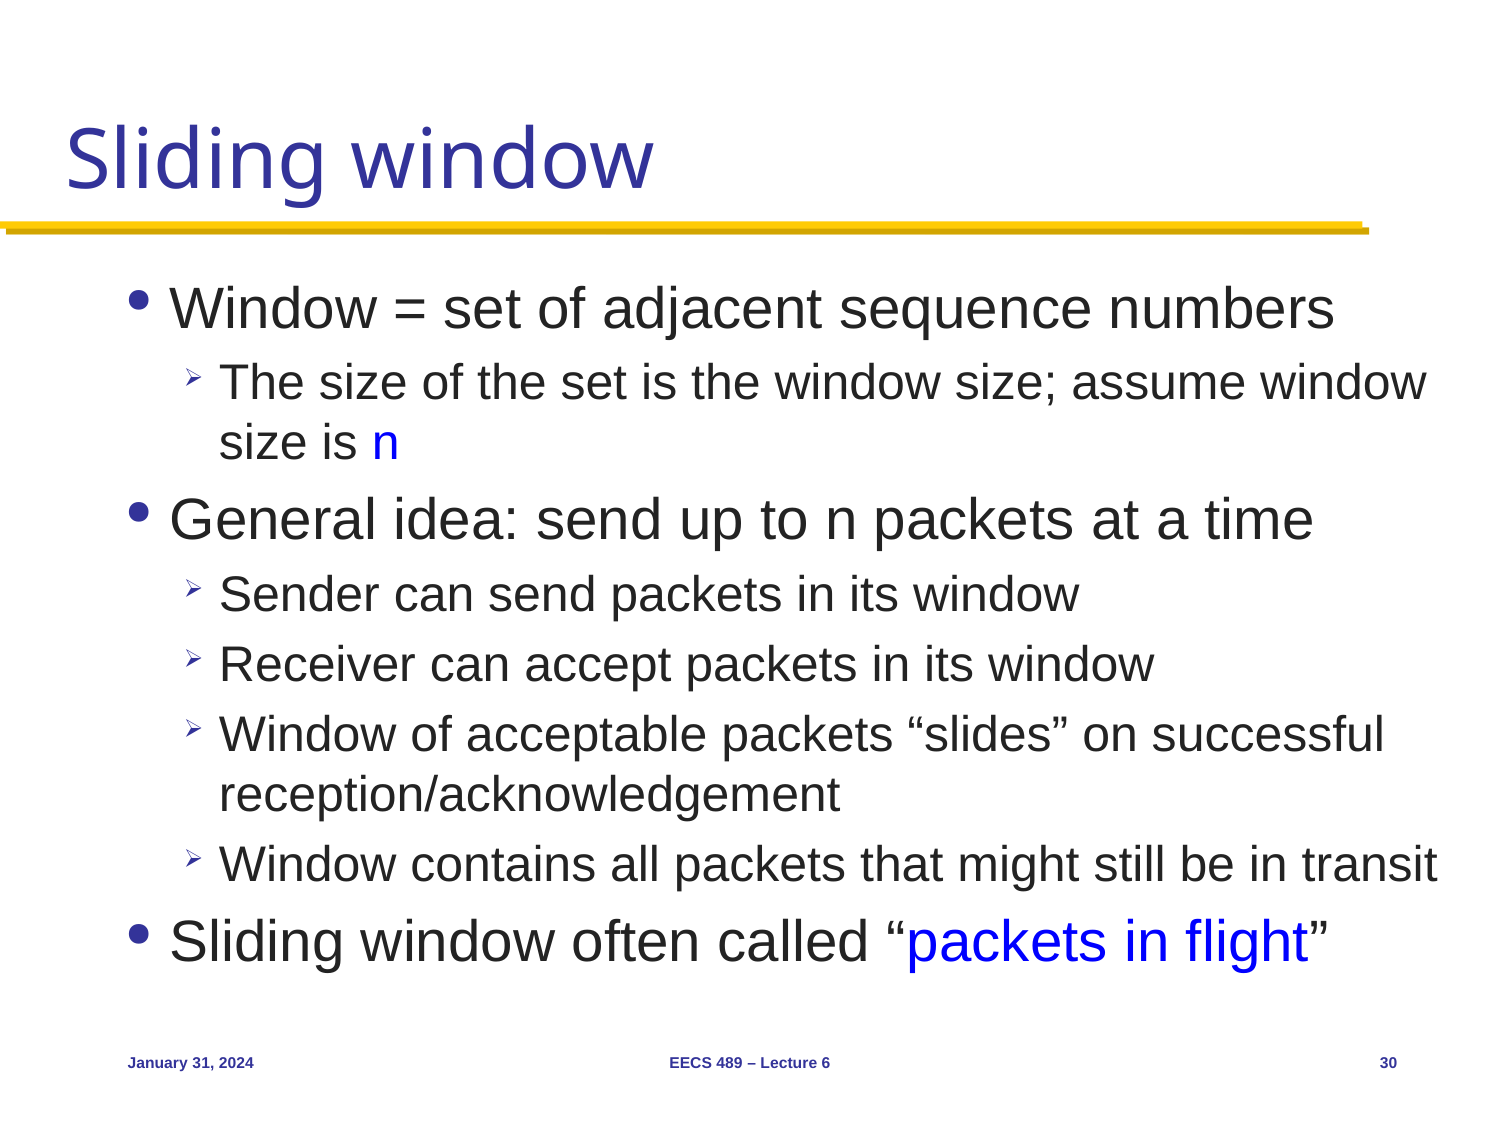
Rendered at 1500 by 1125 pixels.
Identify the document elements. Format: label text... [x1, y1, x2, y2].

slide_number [112, 1024, 426, 1101]
slide_number 30 [1312, 1024, 1413, 1101]
title Sliding window [49, 24, 1451, 213]
footer EECS 489 – Lecture 6 [512, 1024, 988, 1101]
list Window = set of adjacent sequence numbers The size of the set is the window size; assume window size is n General idea: send up to n packets at a time Sender can send packets in its window Receiver can accept packets in its window Window of acceptable packets “slides” on successful reception/acknowledgement Window contains all packets that might still be in transit Sliding window often called “packets in flight” [112, 262, 1488, 988]
